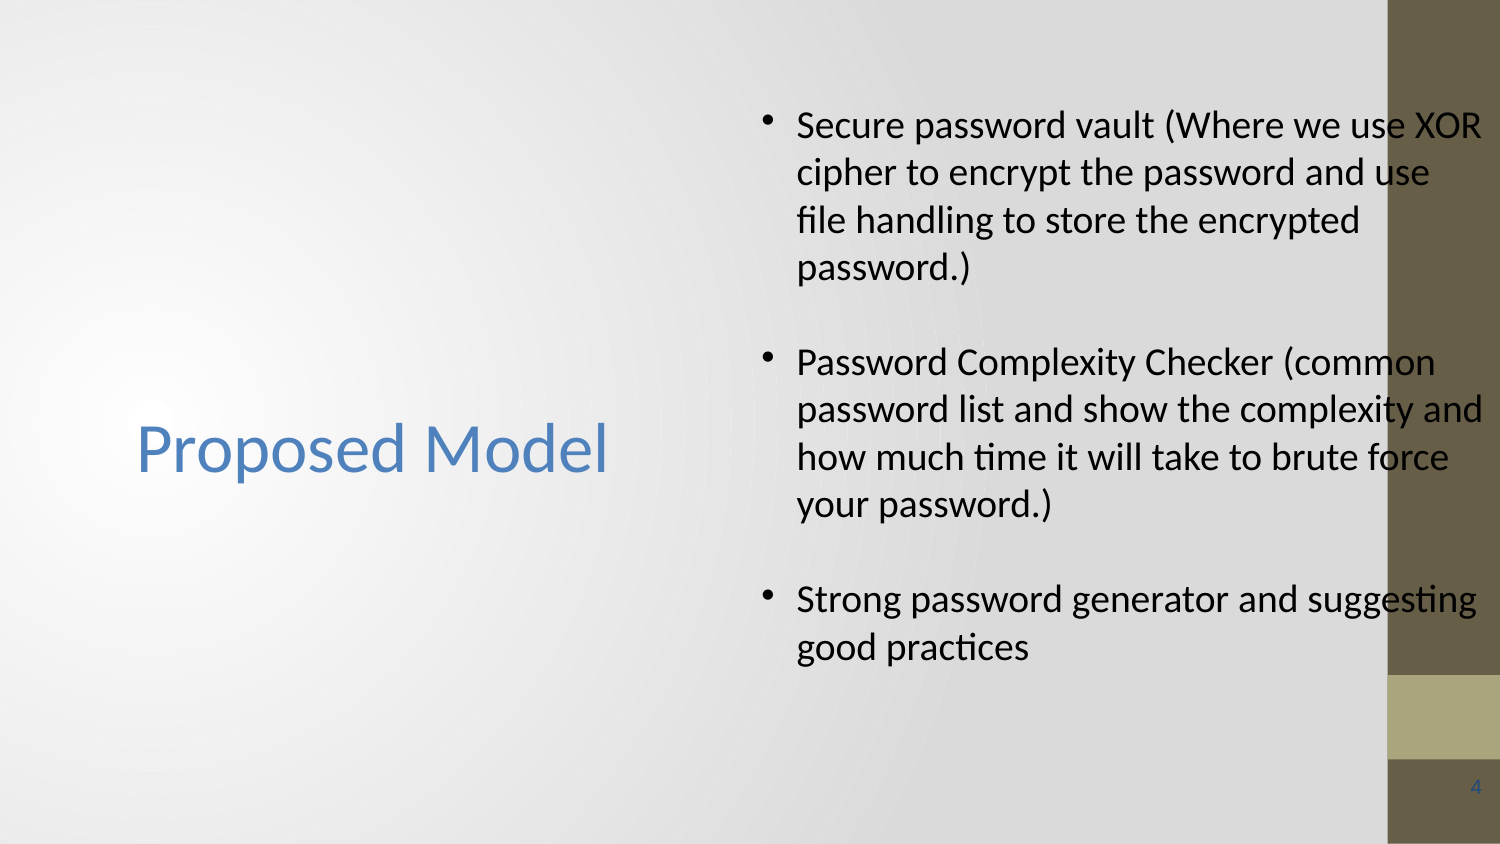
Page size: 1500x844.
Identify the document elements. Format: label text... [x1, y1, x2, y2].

text_box 4 [1249, 760, 1494, 812]
text_box Proposed Model [41, 199, 705, 493]
text_box Secure password vault (Where we use XOR cipher to encrypt the password and use file handling to store the encrypted password.) Password Complexity Checker (common password list and show the complexity and how much time it will take to brute force your password.) Strong password generator and suggesting good practices [750, 0, 1500, 844]
